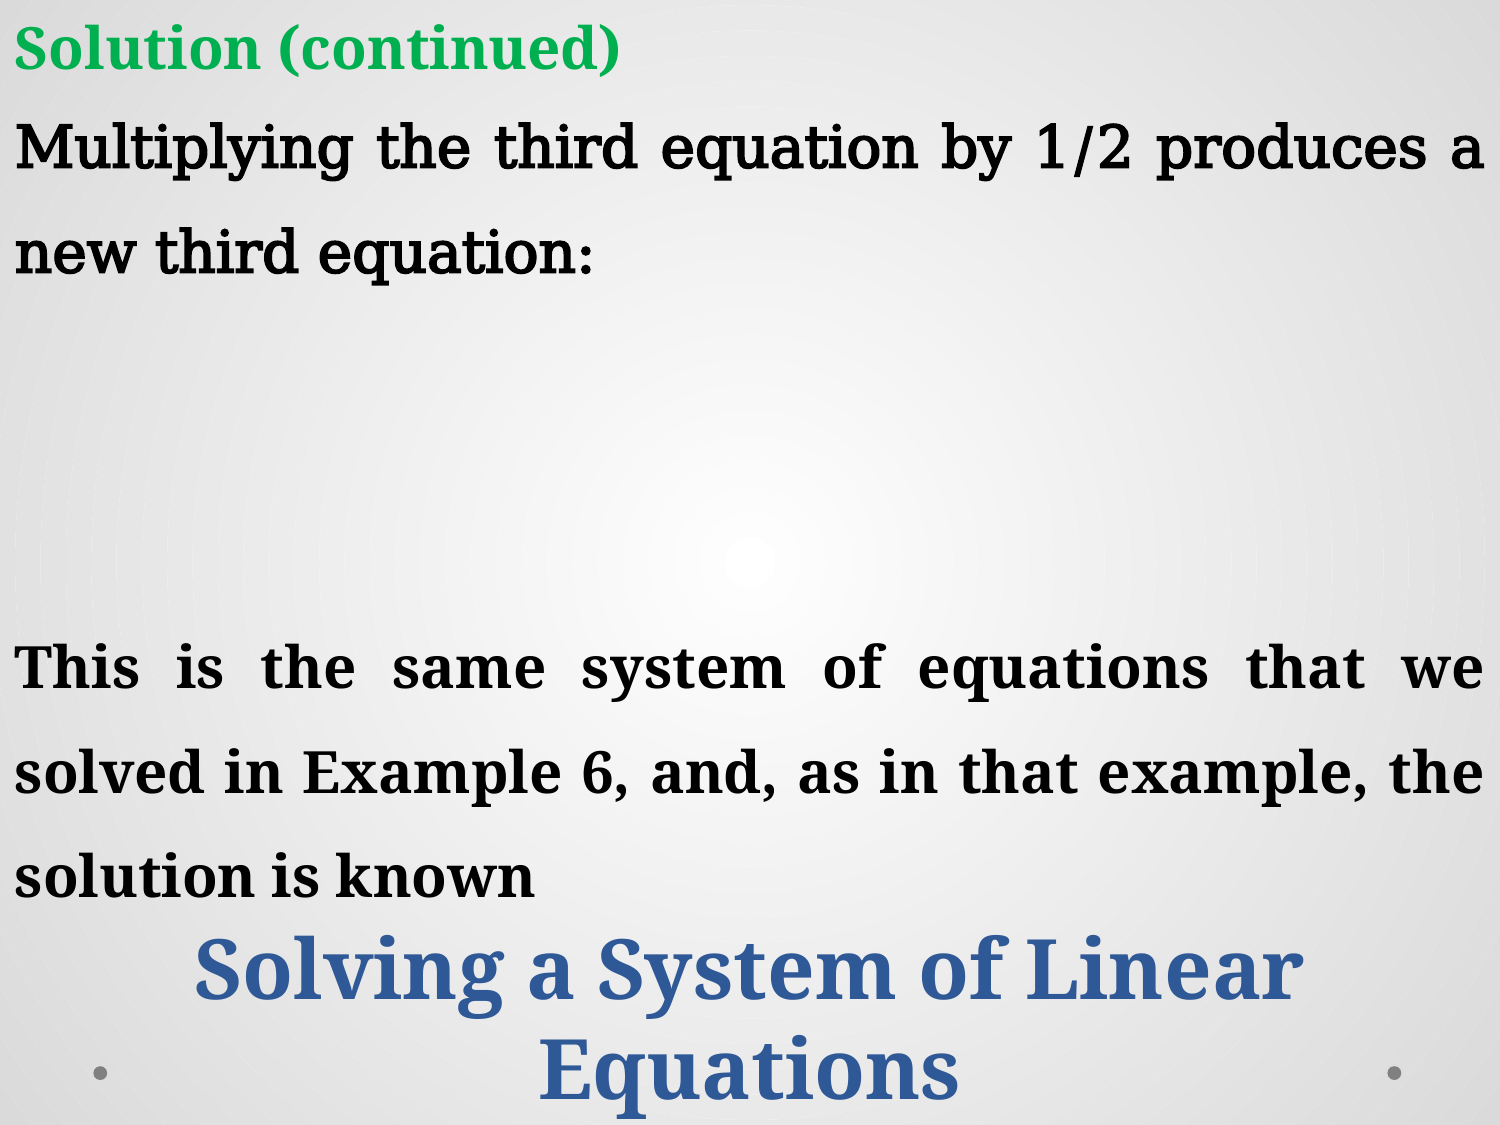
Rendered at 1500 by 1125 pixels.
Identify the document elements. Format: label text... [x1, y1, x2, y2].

text_box Solution (continued) [0, 4, 1500, 89]
text_box Solving a System of Linear Equations [12, 1012, 1488, 1124]
